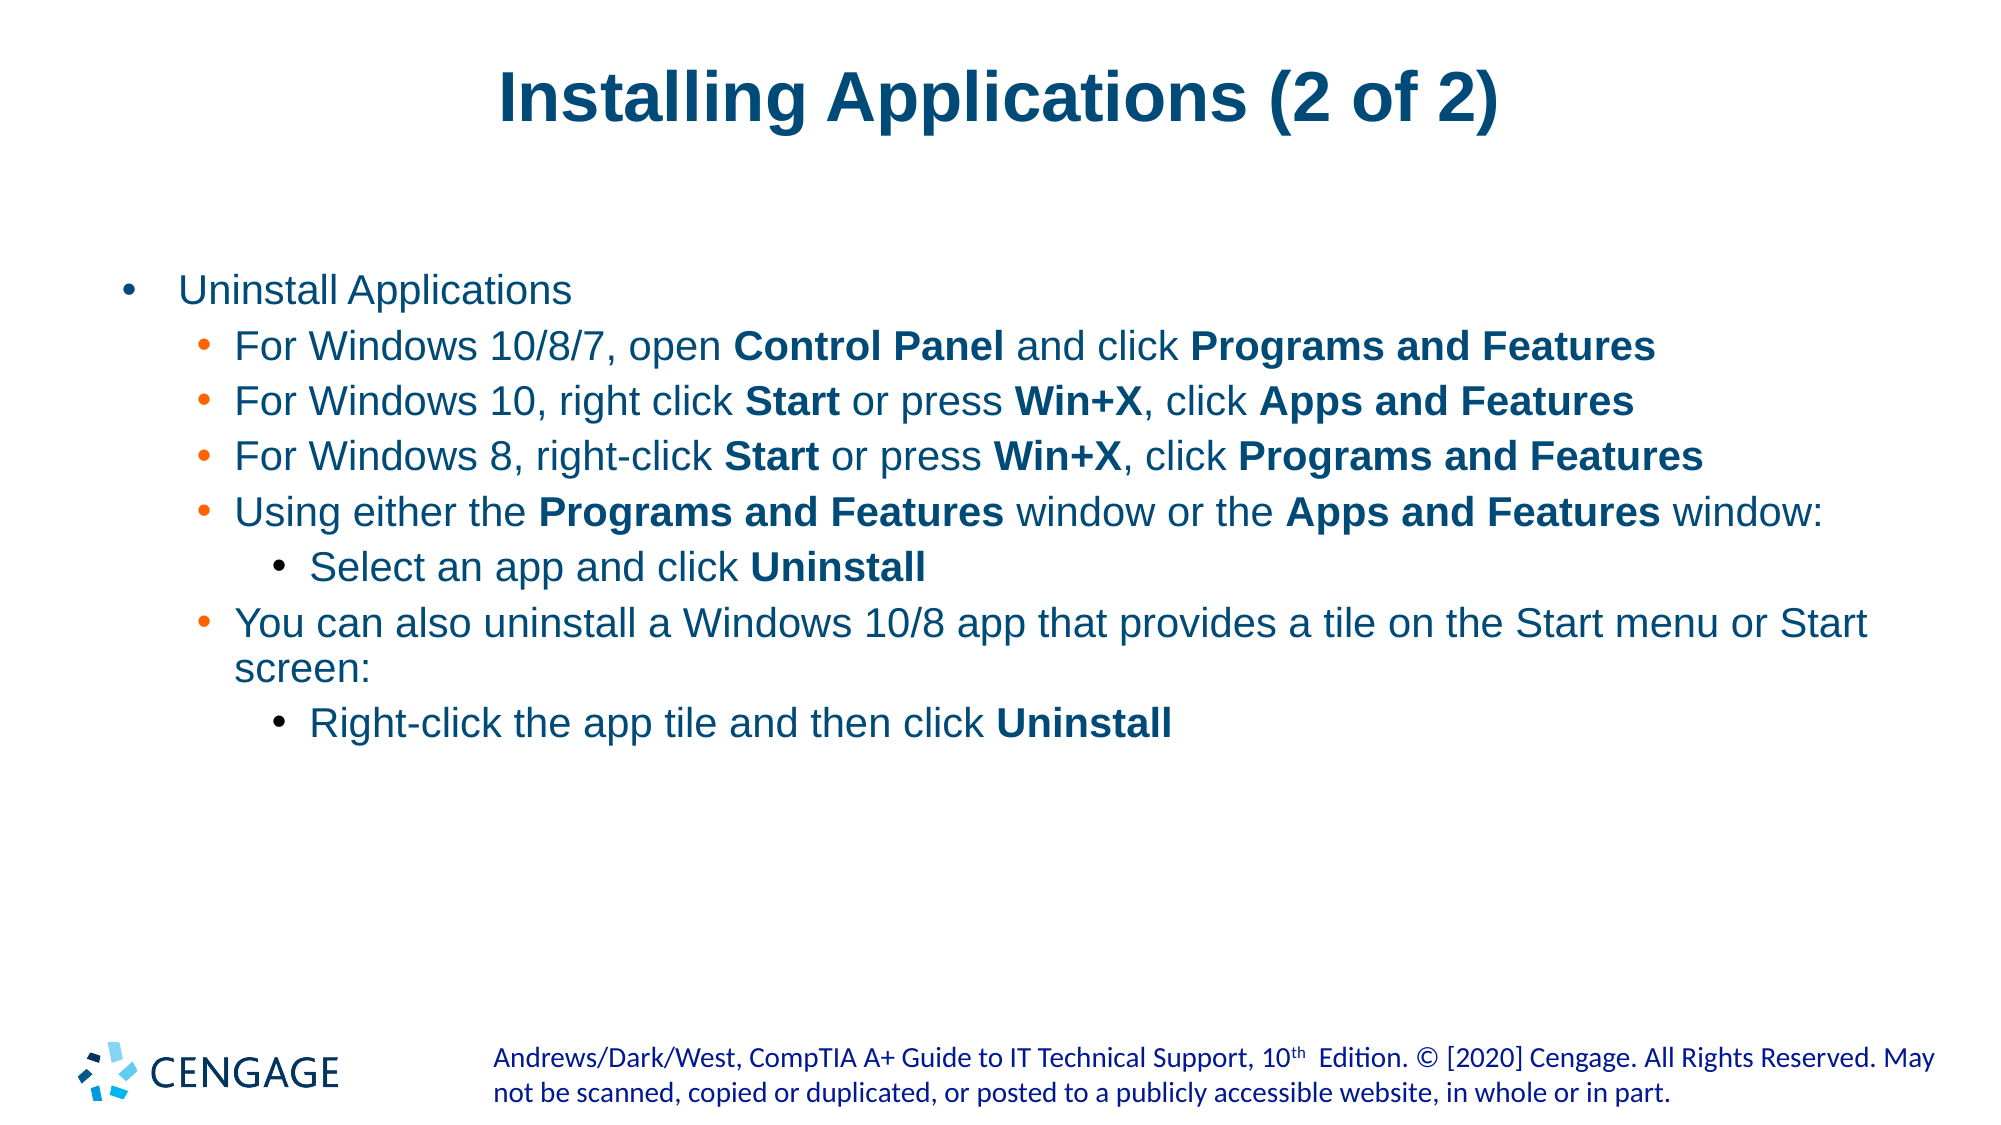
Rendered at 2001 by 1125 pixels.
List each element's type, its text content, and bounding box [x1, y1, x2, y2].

list Uninstall Applications For Windows 10/8/7, open Control Panel and click Programs and Features For Windows 10, right click Start or press Win+X, click Apps and Features For Windows 8, right-click Start or press Win+X, click Programs and Features Using either the Programs and Features window or the Apps and Features window: Select an app and click Uninstall You can also uninstall a Windows 10/8 app that provides a tile on the Start menu or Start screen: Right-click the app tile and then click Uninstall [121, 268, 1880, 990]
picture [78, 1042, 338, 1101]
title Installing Applications (2 of 2) [137, 59, 1863, 171]
